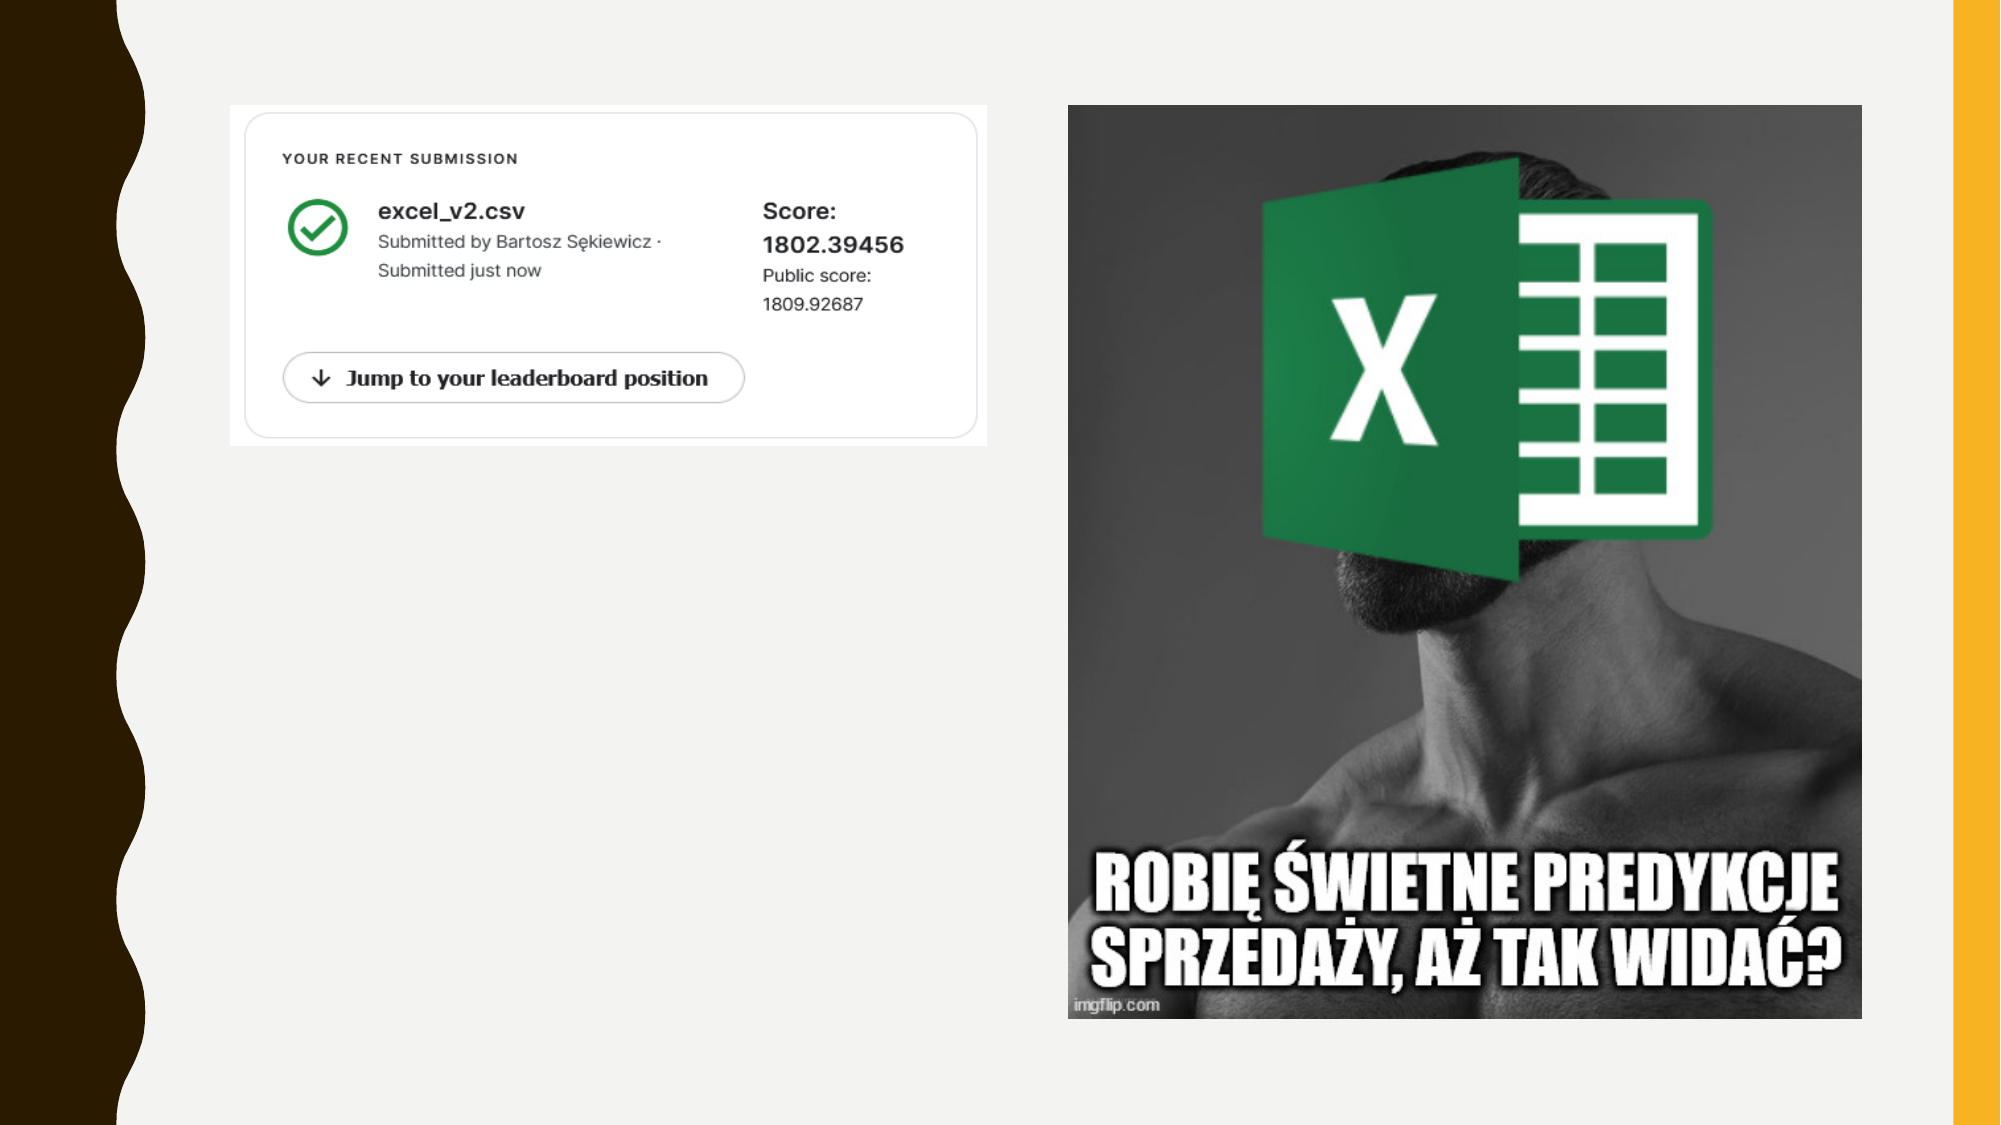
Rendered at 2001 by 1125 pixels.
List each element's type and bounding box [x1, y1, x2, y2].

picture [1068, 105, 1862, 1020]
picture [230, 105, 987, 446]
